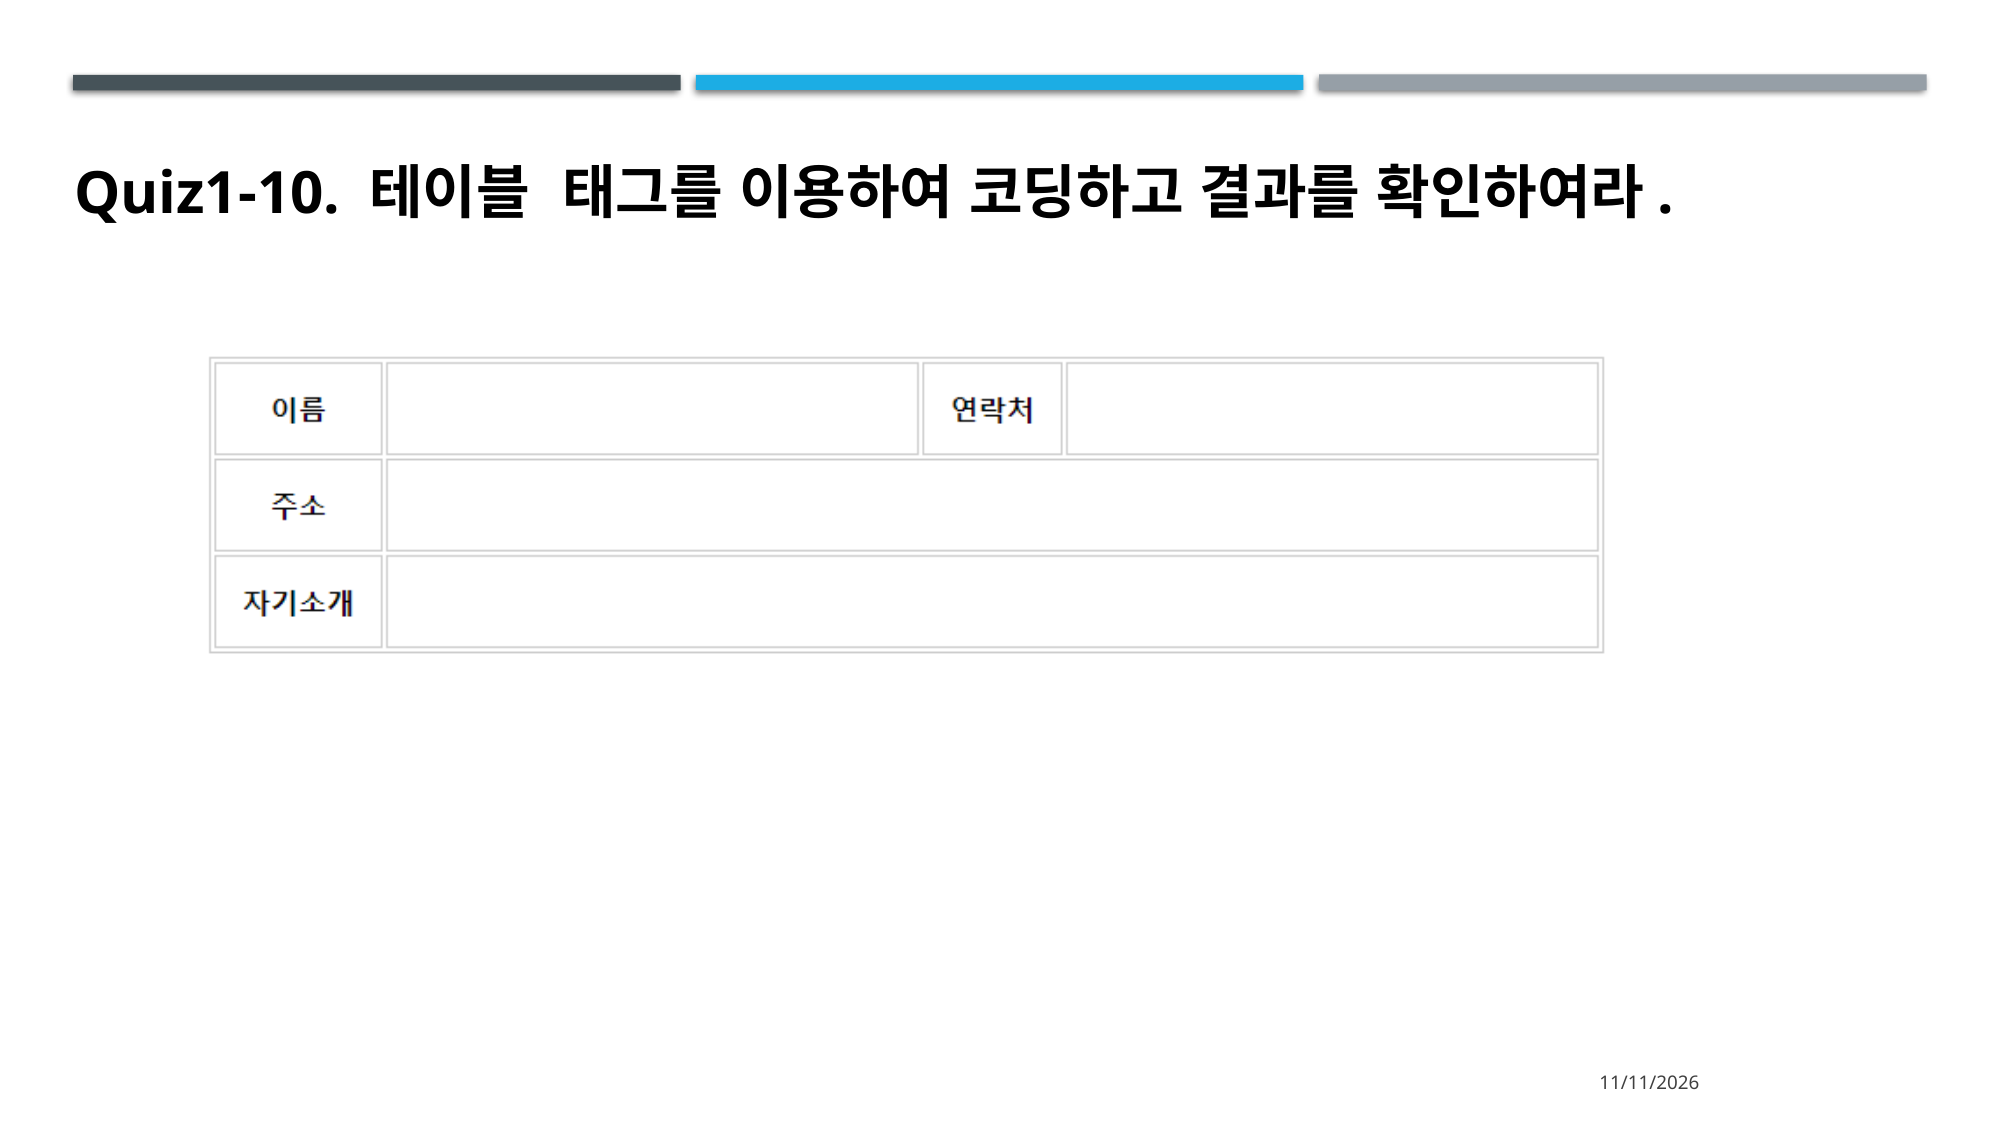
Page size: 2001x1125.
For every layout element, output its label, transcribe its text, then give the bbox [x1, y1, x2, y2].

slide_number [1247, 1053, 1715, 1114]
picture [199, 344, 1637, 681]
text_box Quiz1-10. 테이블 태그를 이용하여 코딩하고 결과를 확인하여라. [59, 148, 1690, 233]
